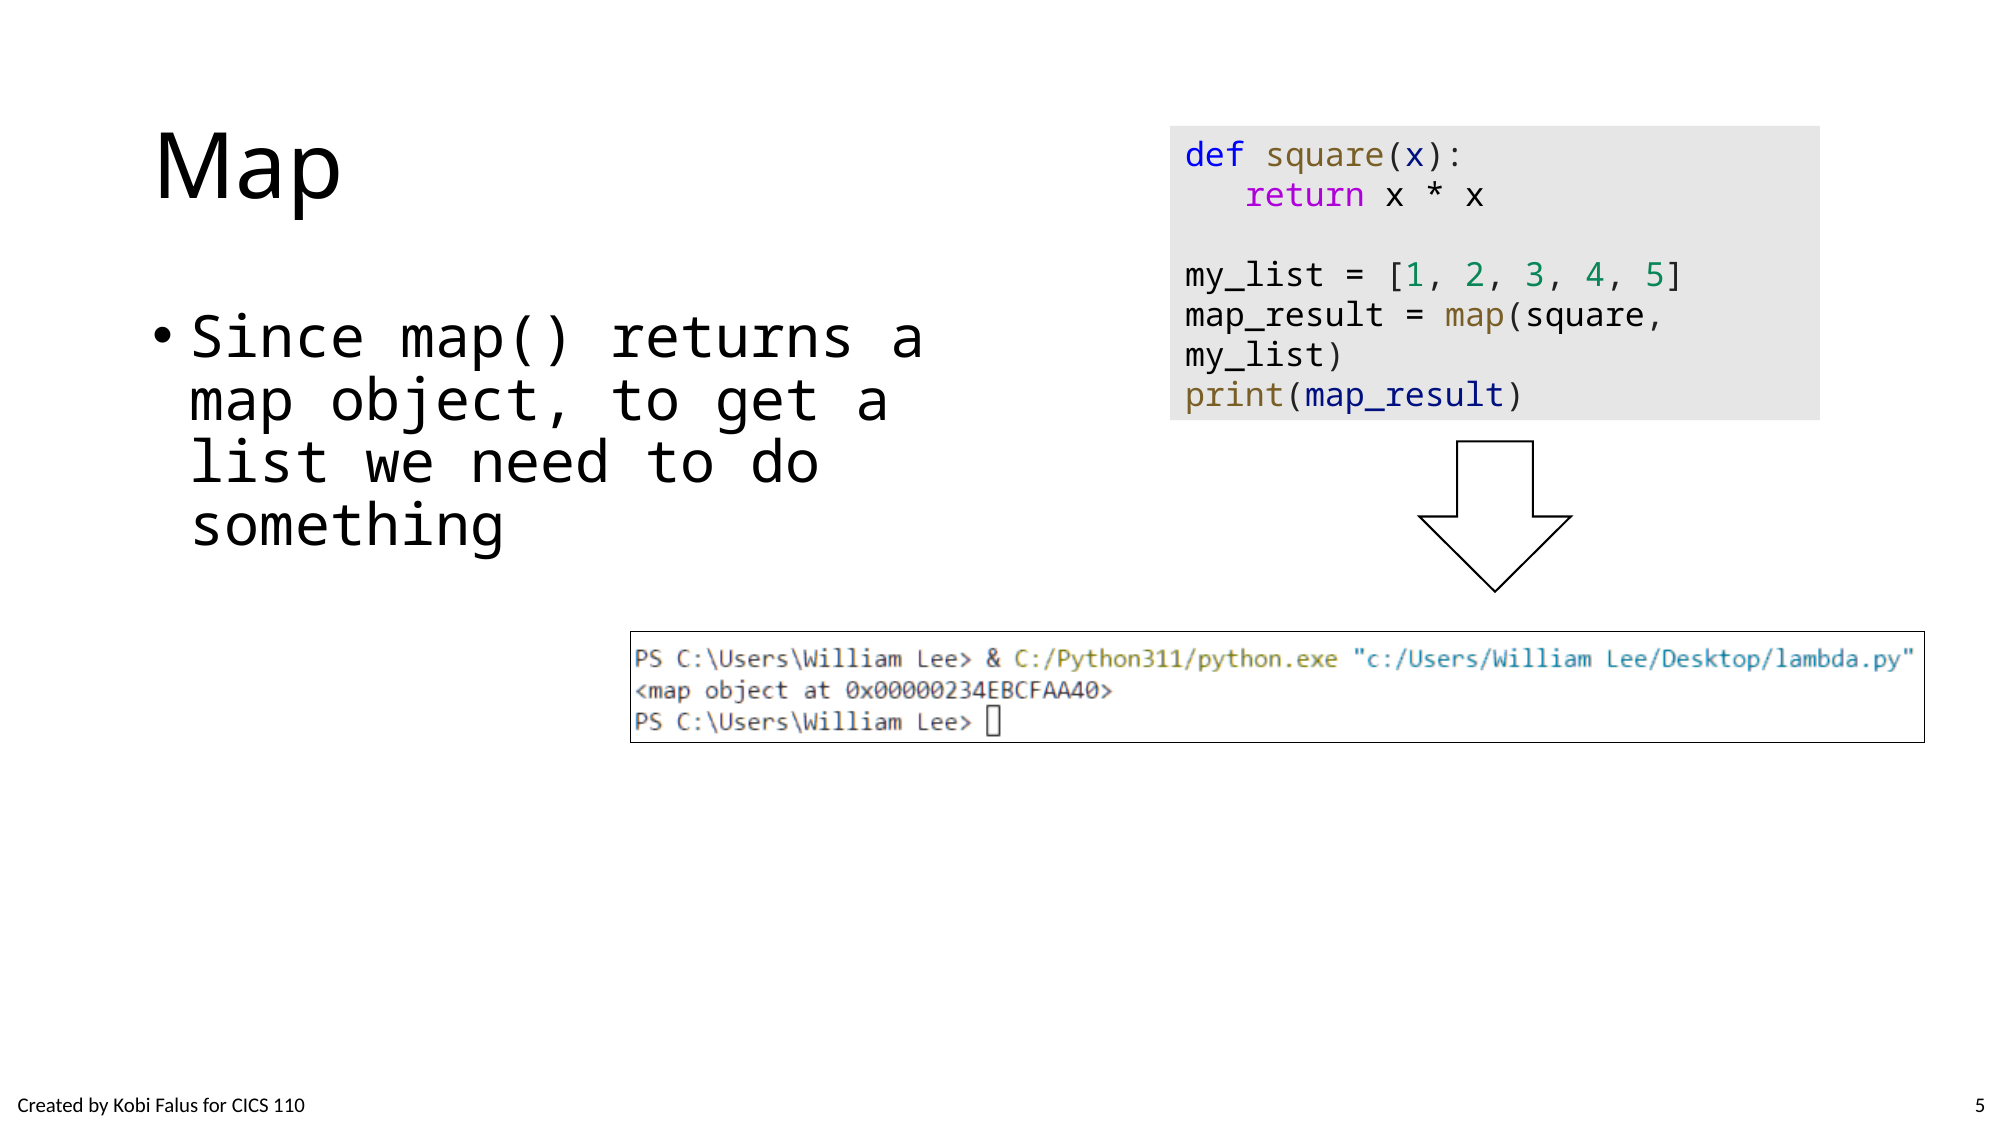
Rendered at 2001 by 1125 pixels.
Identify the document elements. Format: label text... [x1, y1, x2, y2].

title Map [137, 59, 1863, 278]
list Since map() returns a map object, to get a list we need to do something [137, 299, 1028, 1014]
text_box def square(x): return x * x my_list = [1, 2, 3, 4, 5] map_result = map(square, my_list) print(map_result) [1170, 125, 1820, 421]
picture [630, 631, 1925, 743]
text_box [1416, 440, 1574, 594]
